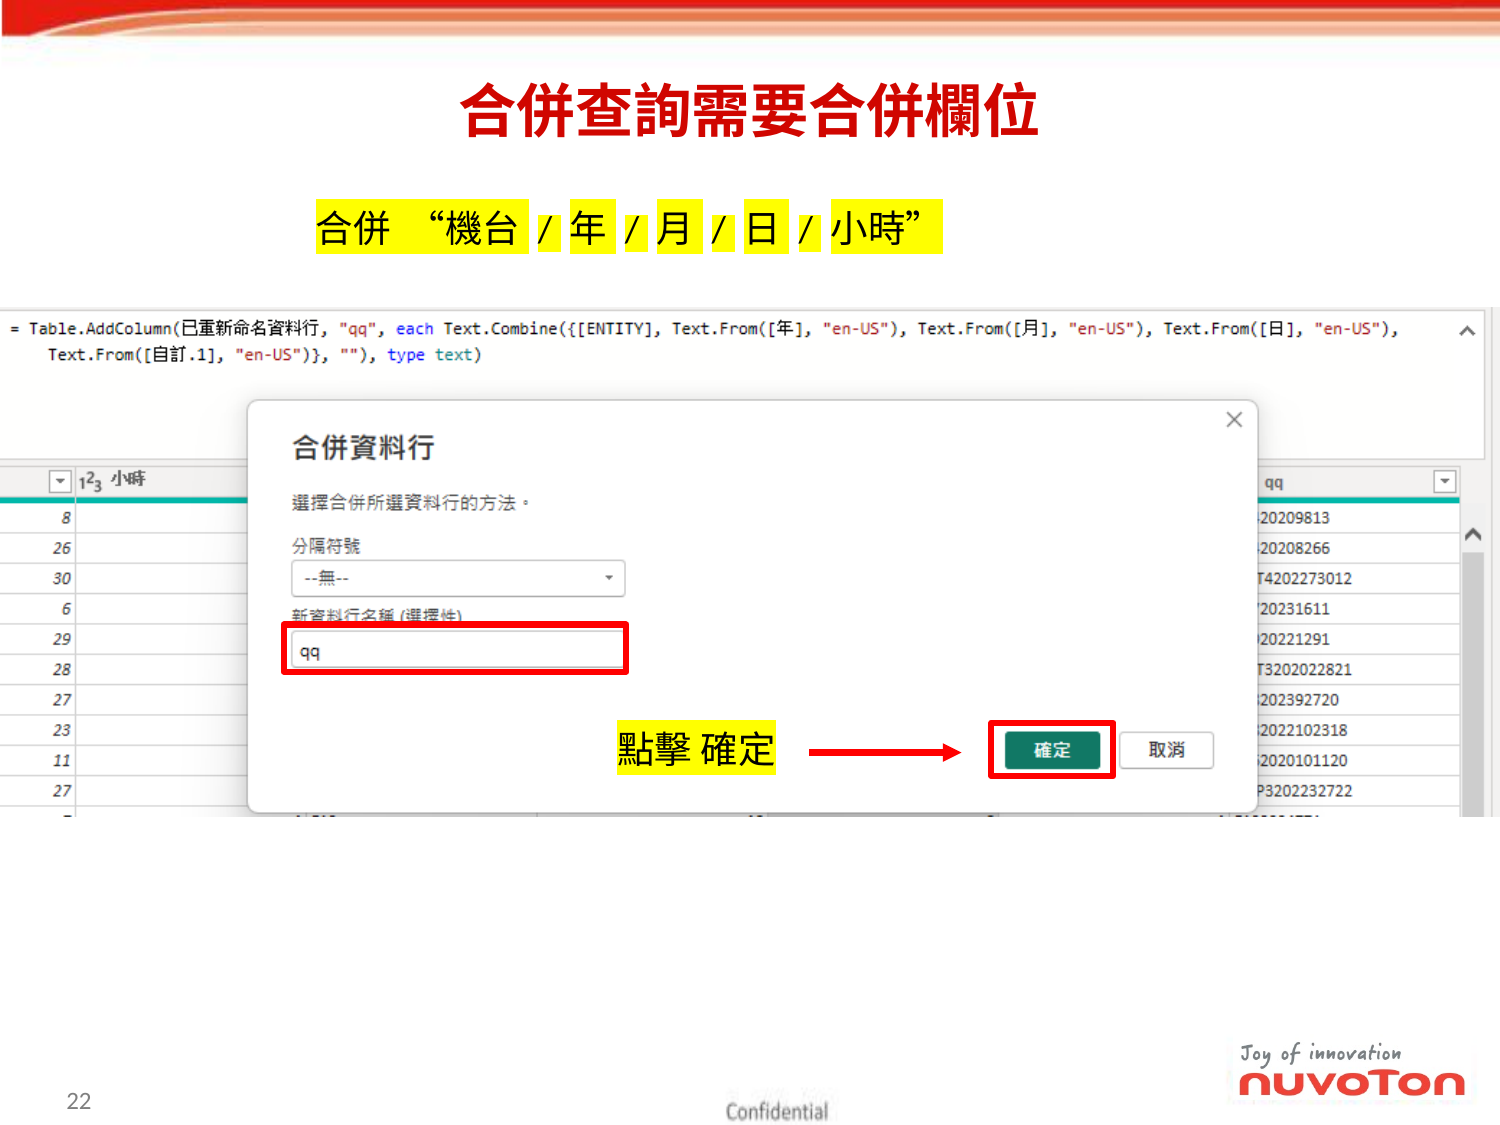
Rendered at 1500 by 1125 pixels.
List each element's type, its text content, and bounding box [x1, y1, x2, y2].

slide_number 21 [0, 1069, 160, 1125]
title 合併查詢需要合併欄位 [75, 66, 1425, 149]
picture [0, 0, 1500, 1125]
text_box 合併 “機台 / 年 / 月 / 日 / 小時” [301, 198, 1053, 258]
